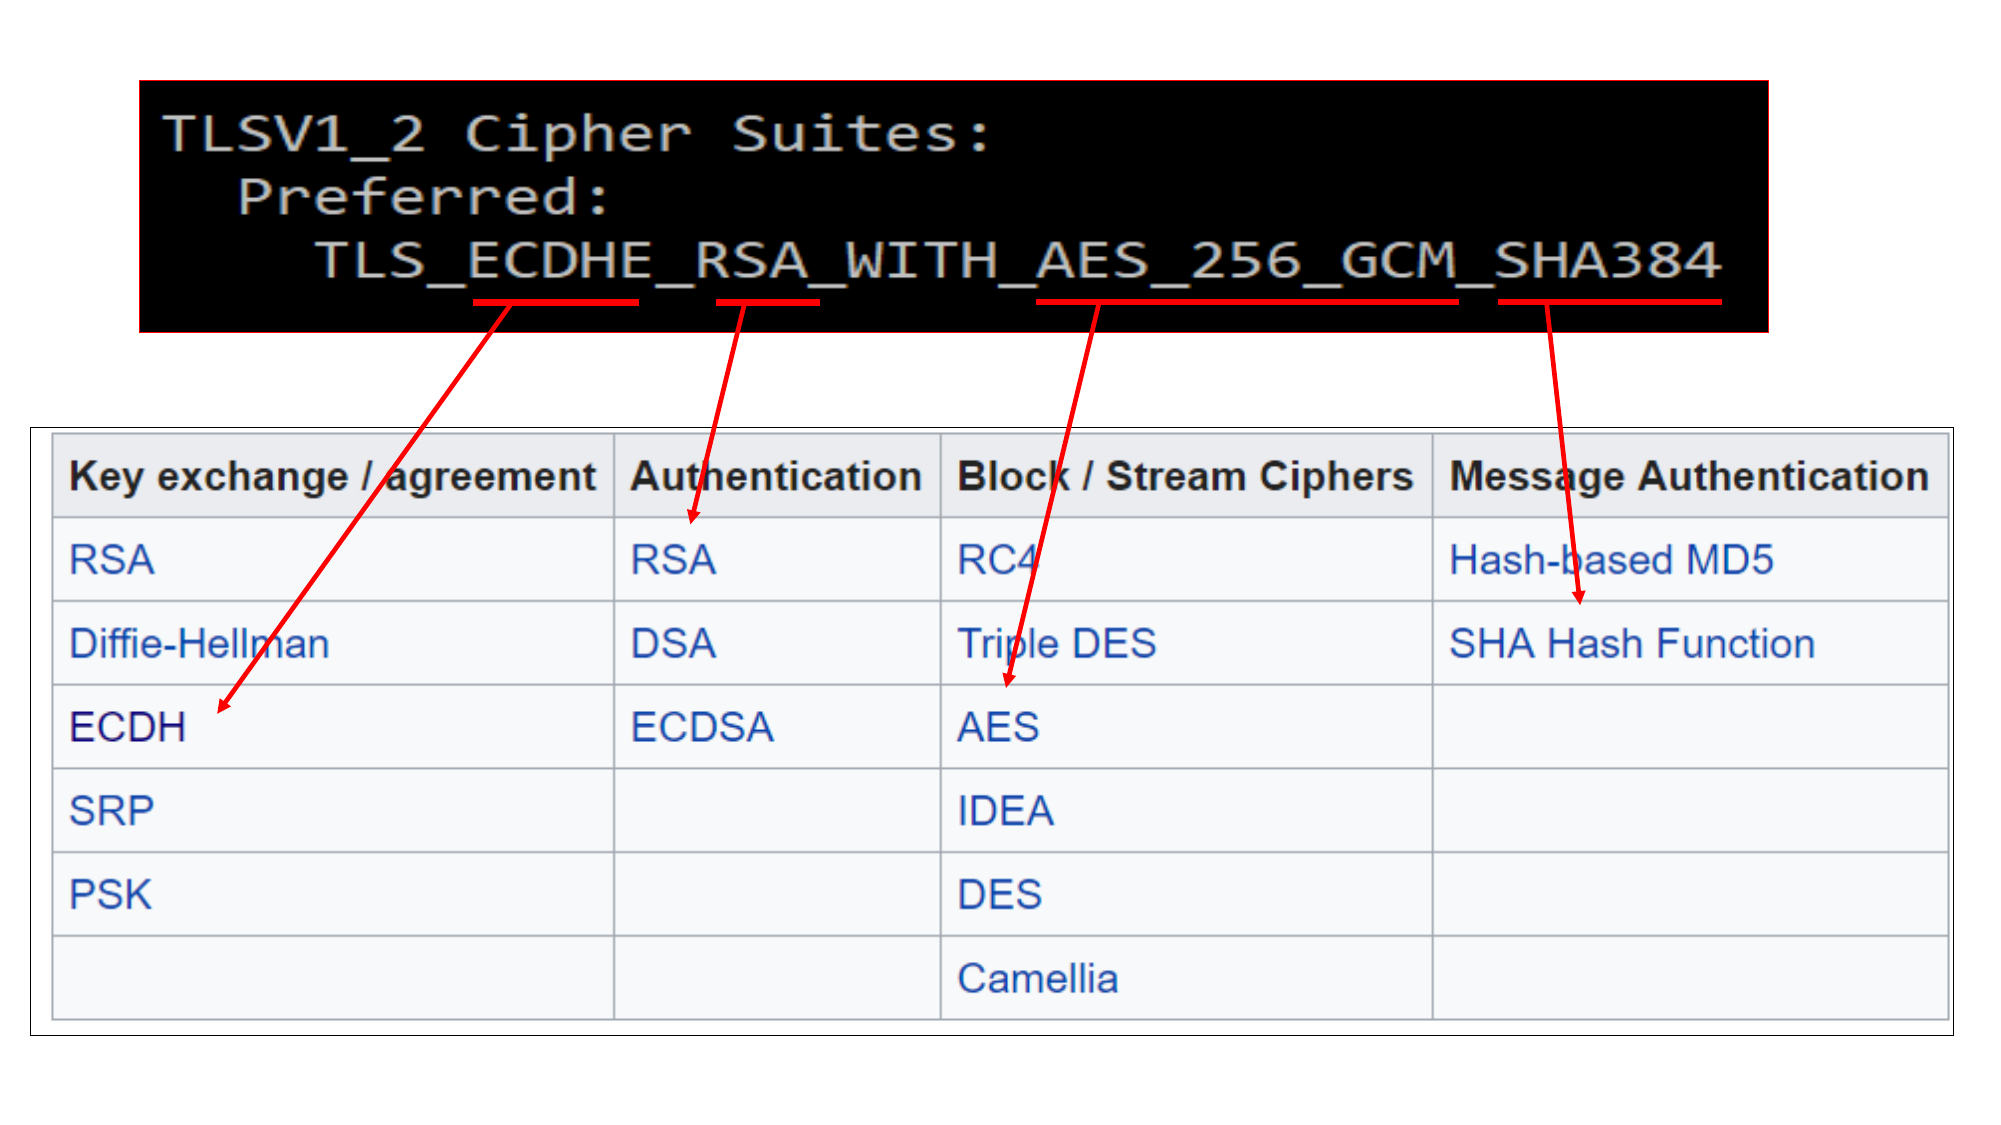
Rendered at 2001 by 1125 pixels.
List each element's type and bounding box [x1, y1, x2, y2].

picture [30, 427, 1954, 1035]
text_box [1546, 302, 1581, 606]
text_box [690, 302, 745, 525]
text_box [217, 302, 512, 714]
text_box [1006, 302, 1100, 688]
picture [139, 80, 1769, 333]
